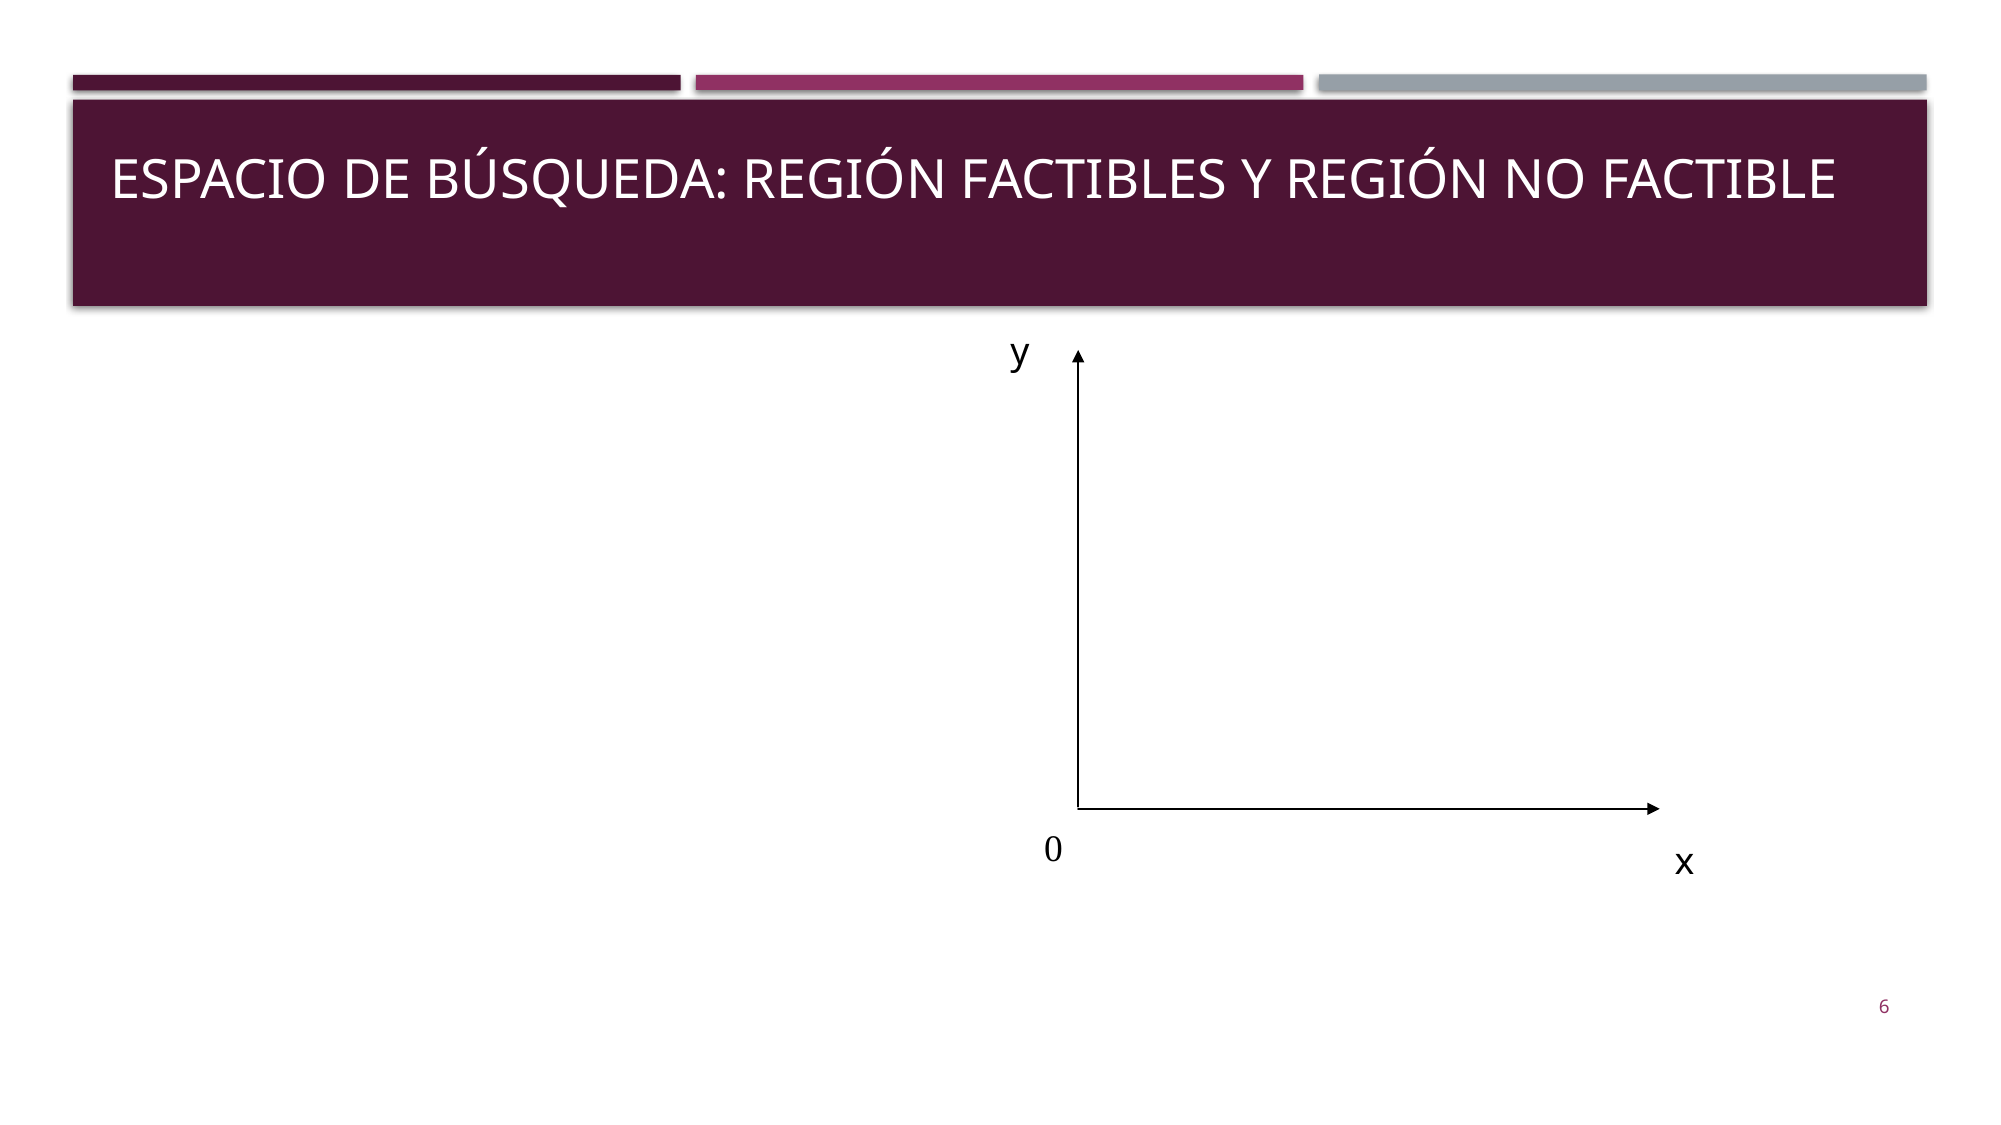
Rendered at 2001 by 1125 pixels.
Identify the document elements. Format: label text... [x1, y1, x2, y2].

text_box x [1659, 829, 1709, 890]
title Espacio de búsqueda: Región factibles y región no factible [95, 119, 1905, 282]
slide_number 6 [1732, 977, 1905, 1037]
text_box 0 [1029, 816, 1078, 877]
text_box y [995, 319, 1045, 380]
